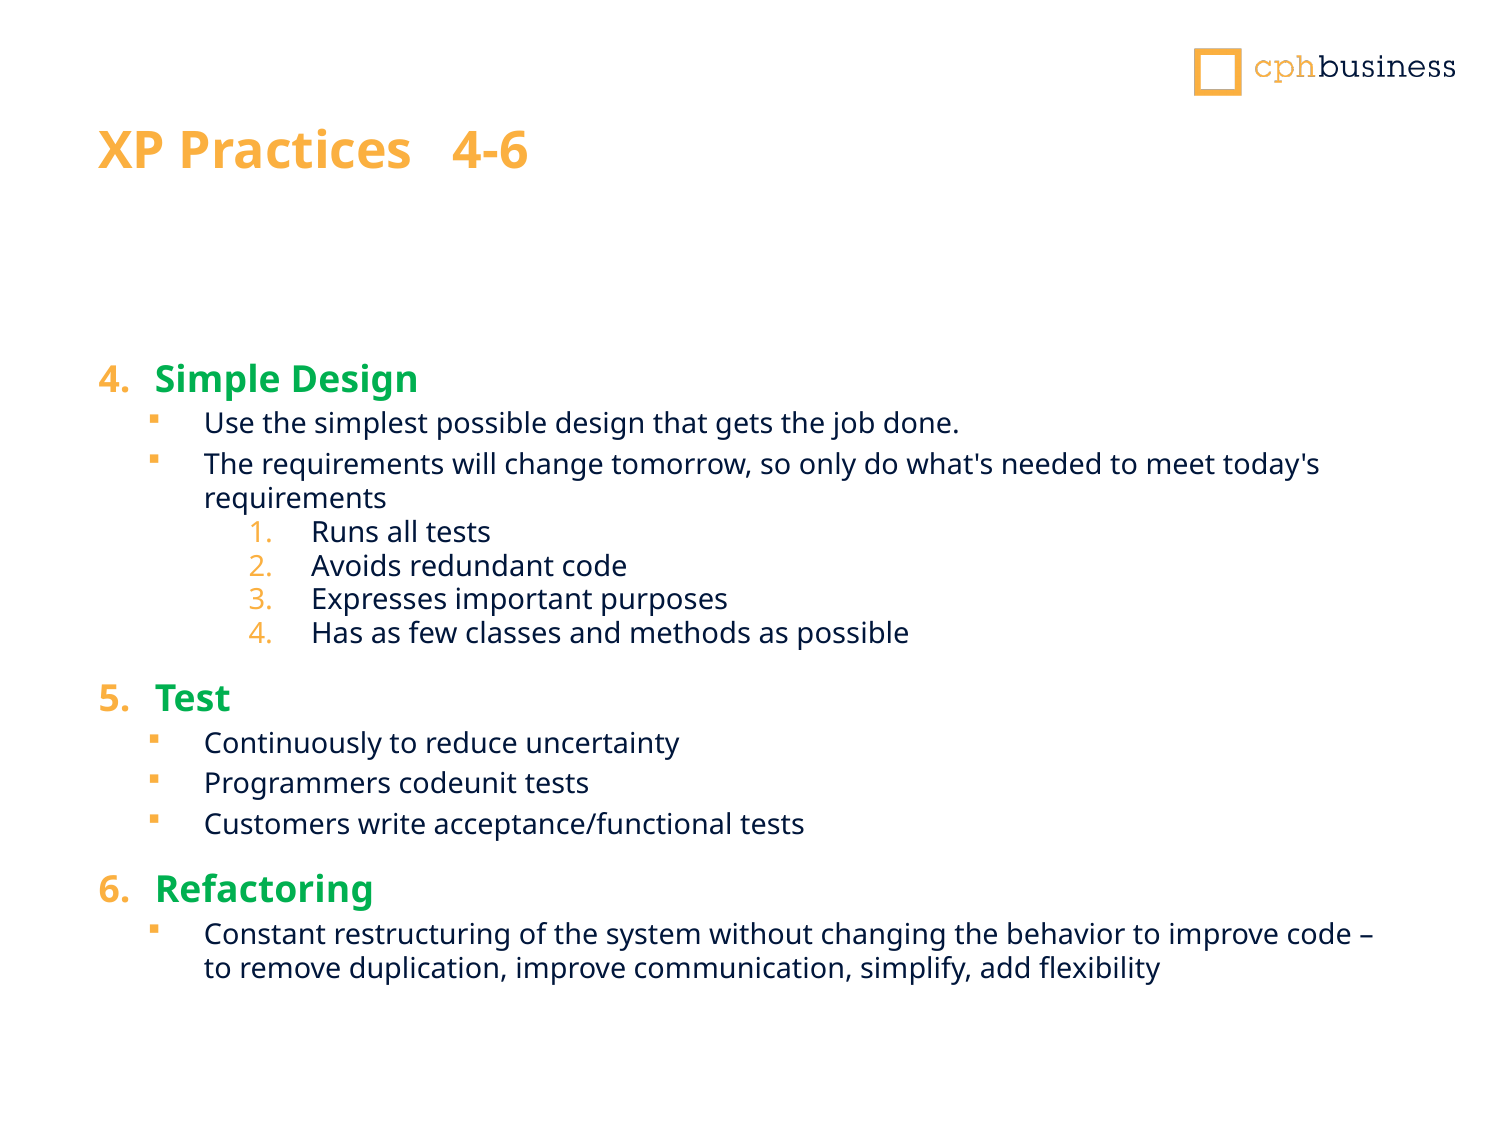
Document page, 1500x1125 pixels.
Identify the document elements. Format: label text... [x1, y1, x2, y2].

list Simple Design Use the simplest possible design that gets the job done. The requirements will change tomorrow, so only do what's needed to meet today's requirements Runs all tests Avoids redundant code Expresses important purposes Has as few classes and methods as possible Test Continuously to reduce uncertainty Programmers codeunit tests Customers write acceptance/functional tests Refactoring Constant restructuring of the system without changing the behavior to improve code – to remove duplication, improve communication, simplify, add flexibility [83, 347, 1411, 967]
list XP Practices 4-6 [83, 109, 1411, 298]
picture [1147, 1, 1500, 143]
